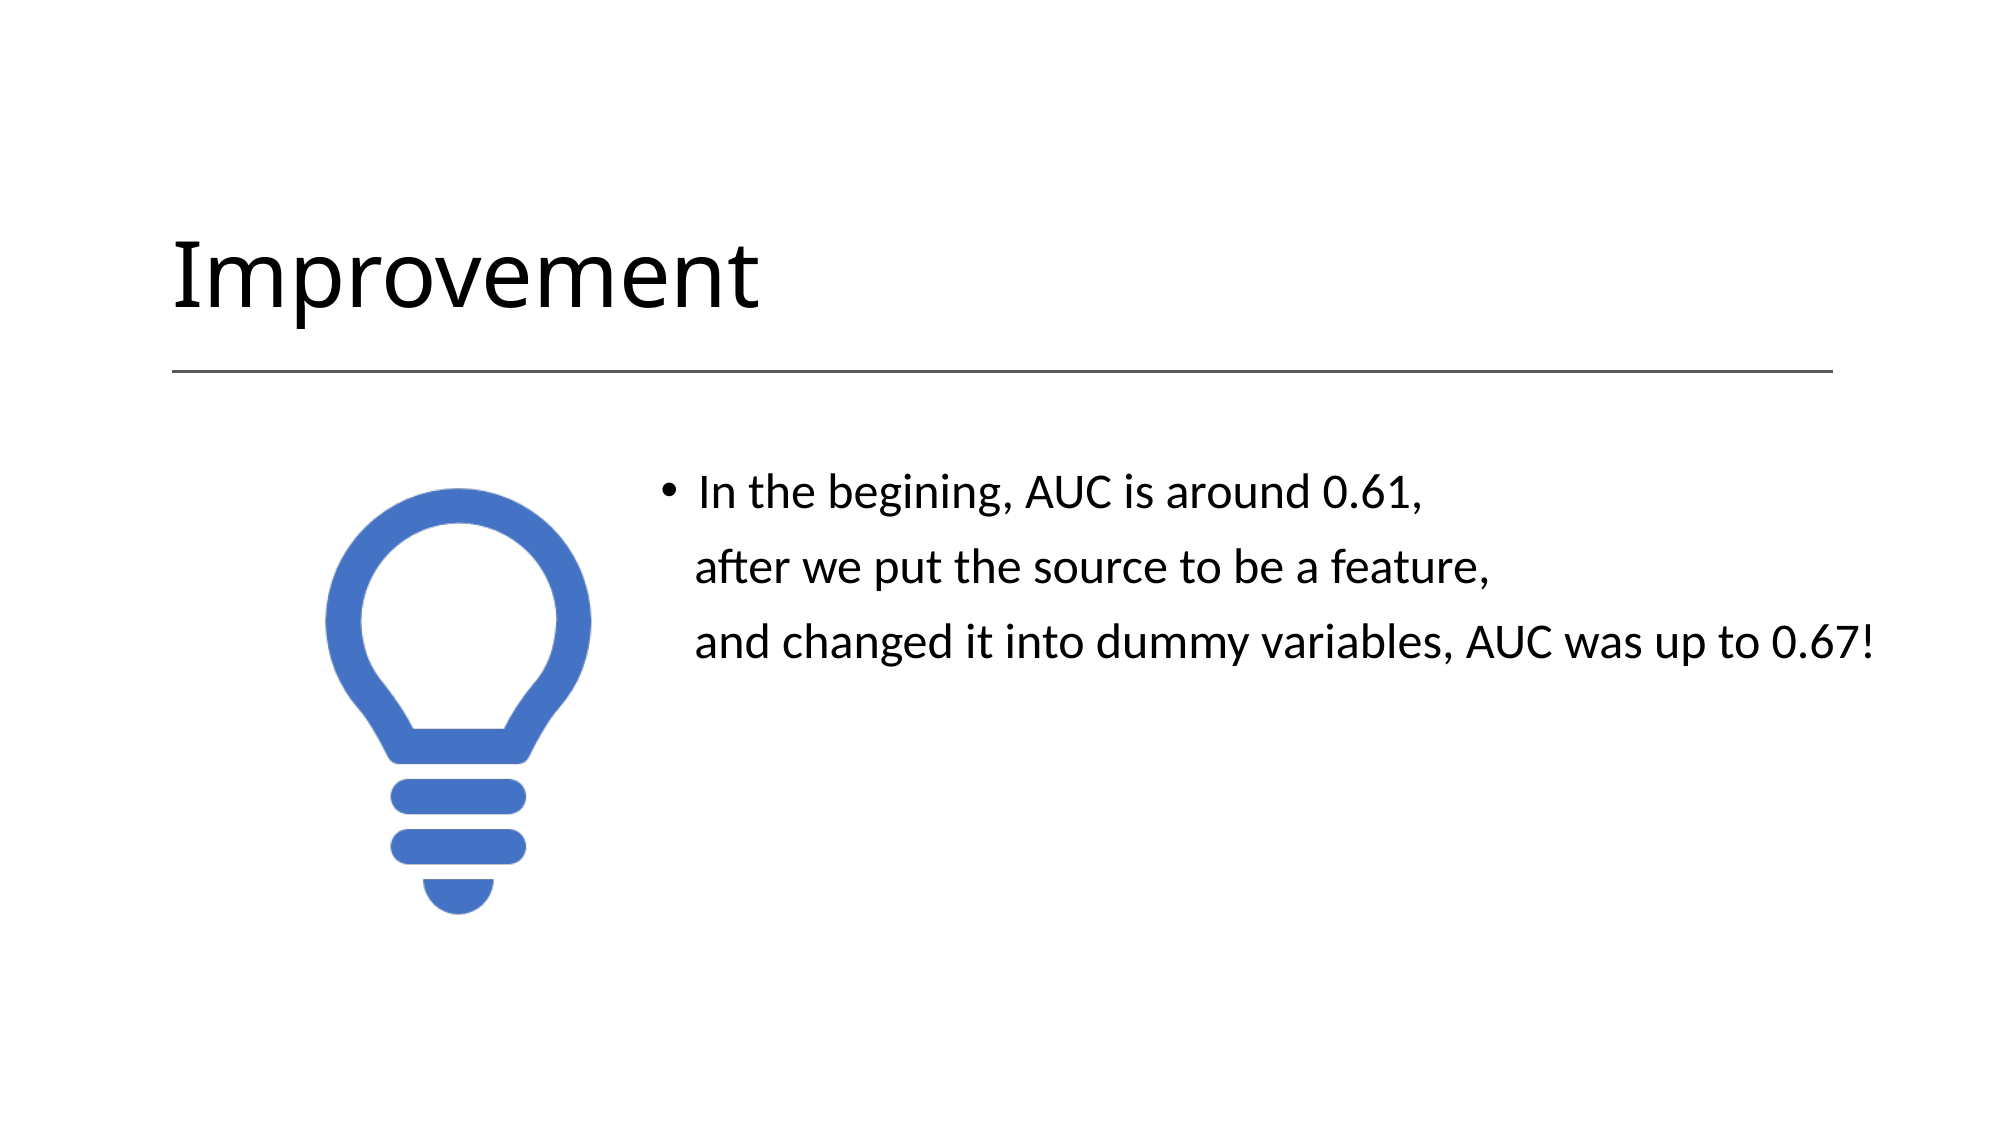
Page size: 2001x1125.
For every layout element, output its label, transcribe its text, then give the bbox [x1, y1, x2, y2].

list In the begining, AUC is around 0.61, after we put the source to be a feature, and changed it into dummy variables, AUC was up to 0.67! [645, 457, 1957, 986]
title Improvement [157, 160, 1895, 335]
picture [218, 461, 699, 942]
